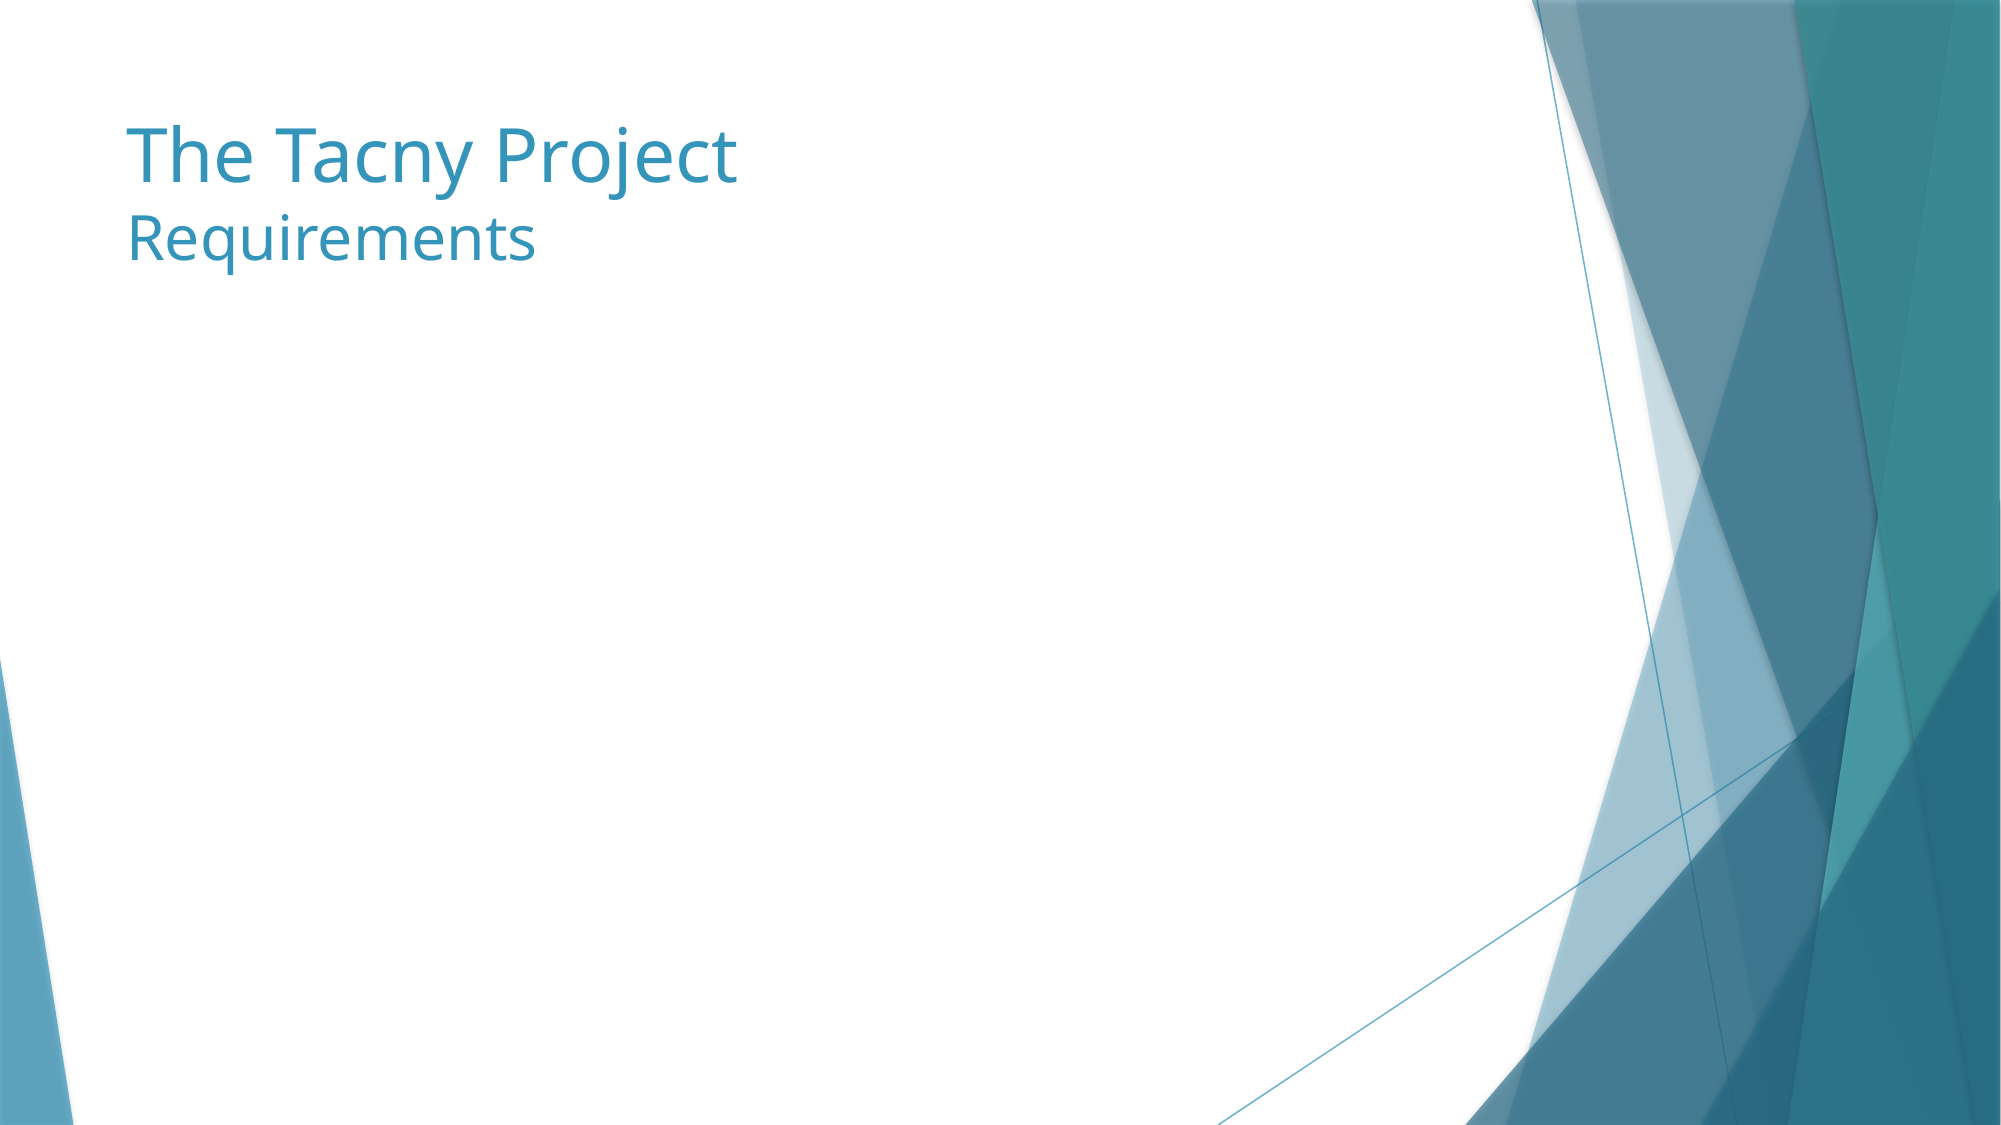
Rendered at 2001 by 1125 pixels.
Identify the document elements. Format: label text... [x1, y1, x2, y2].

title The Tacny Project Requirements [111, 99, 1522, 317]
